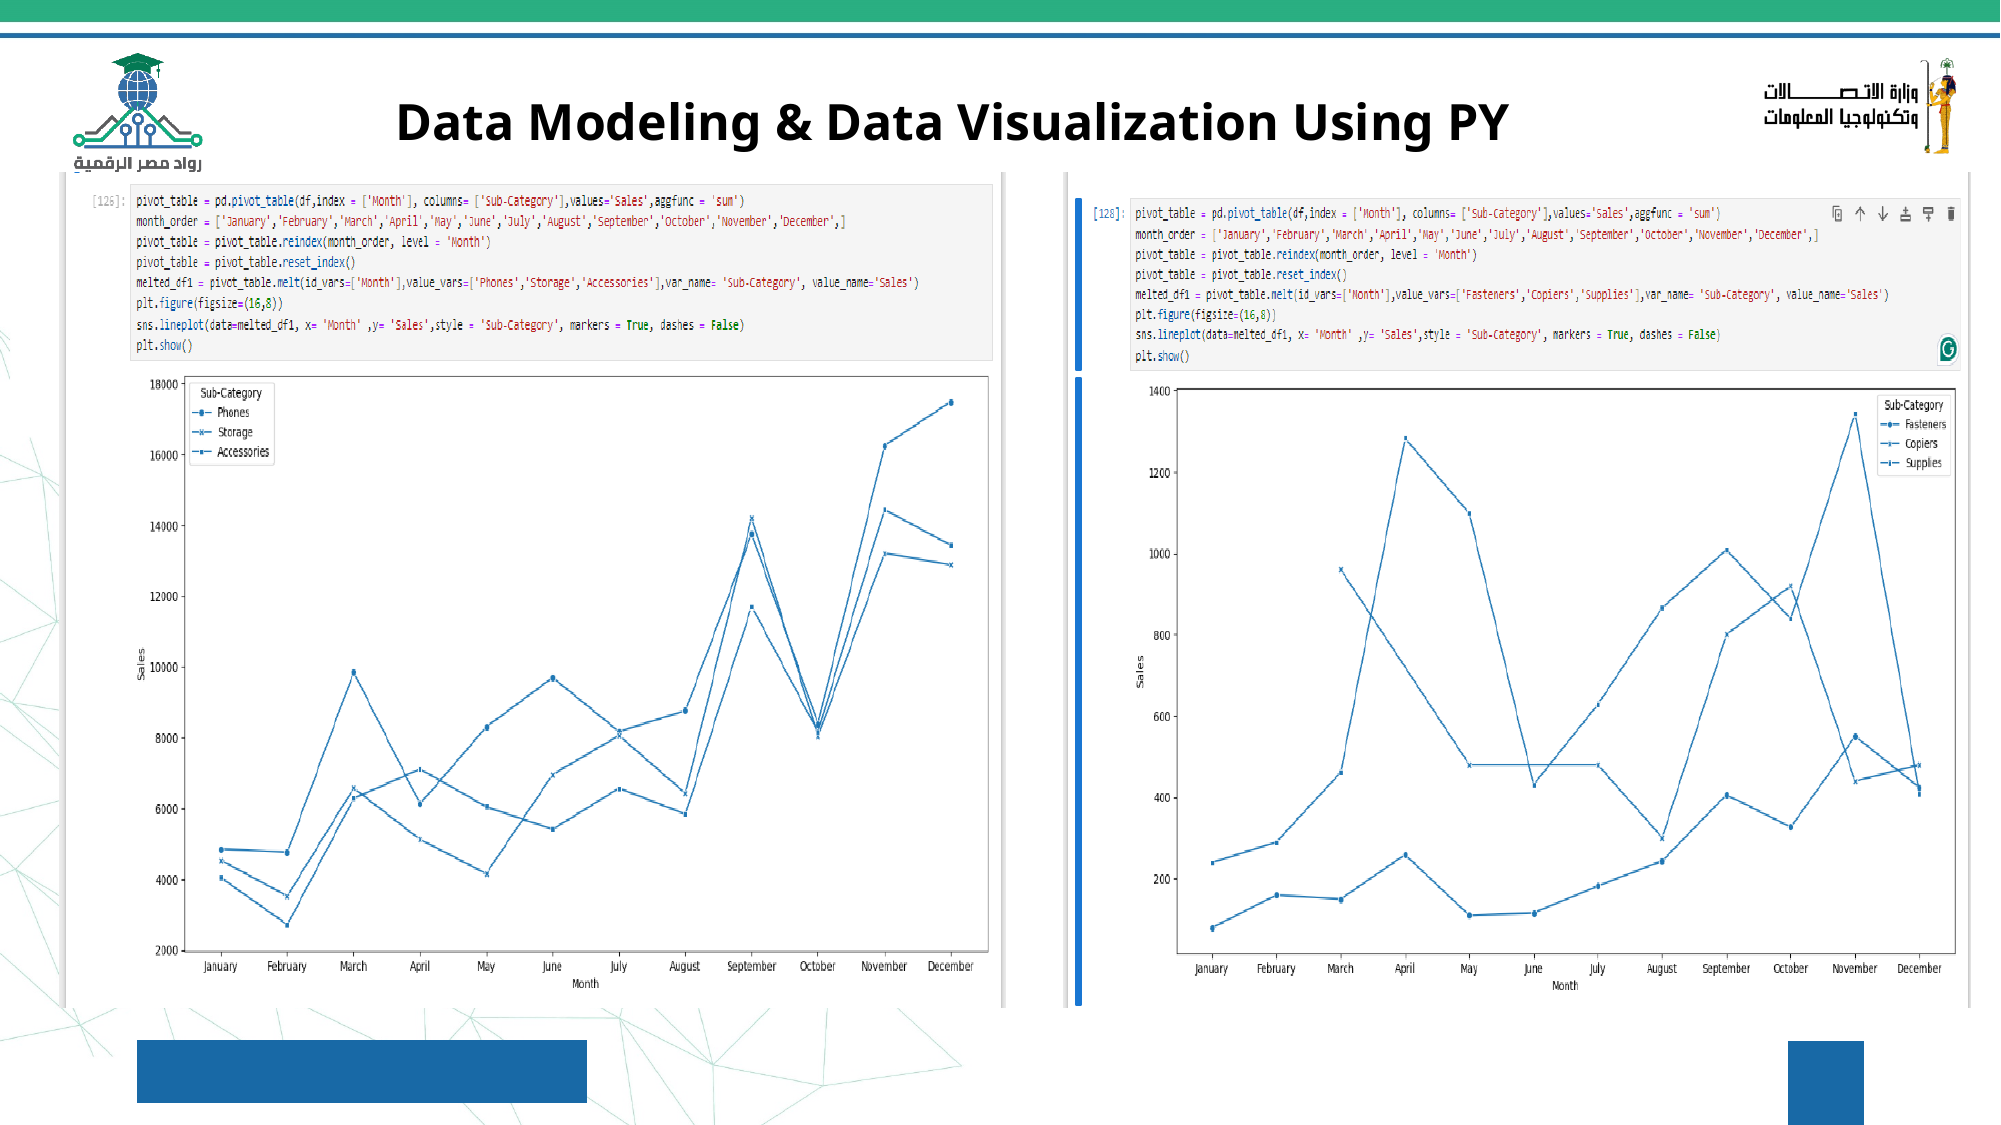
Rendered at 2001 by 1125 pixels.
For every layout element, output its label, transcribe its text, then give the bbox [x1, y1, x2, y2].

text_box Data Modeling & Data Visualization Using PY [0, 94, 1951, 151]
picture [0, 0, 2000, 1125]
